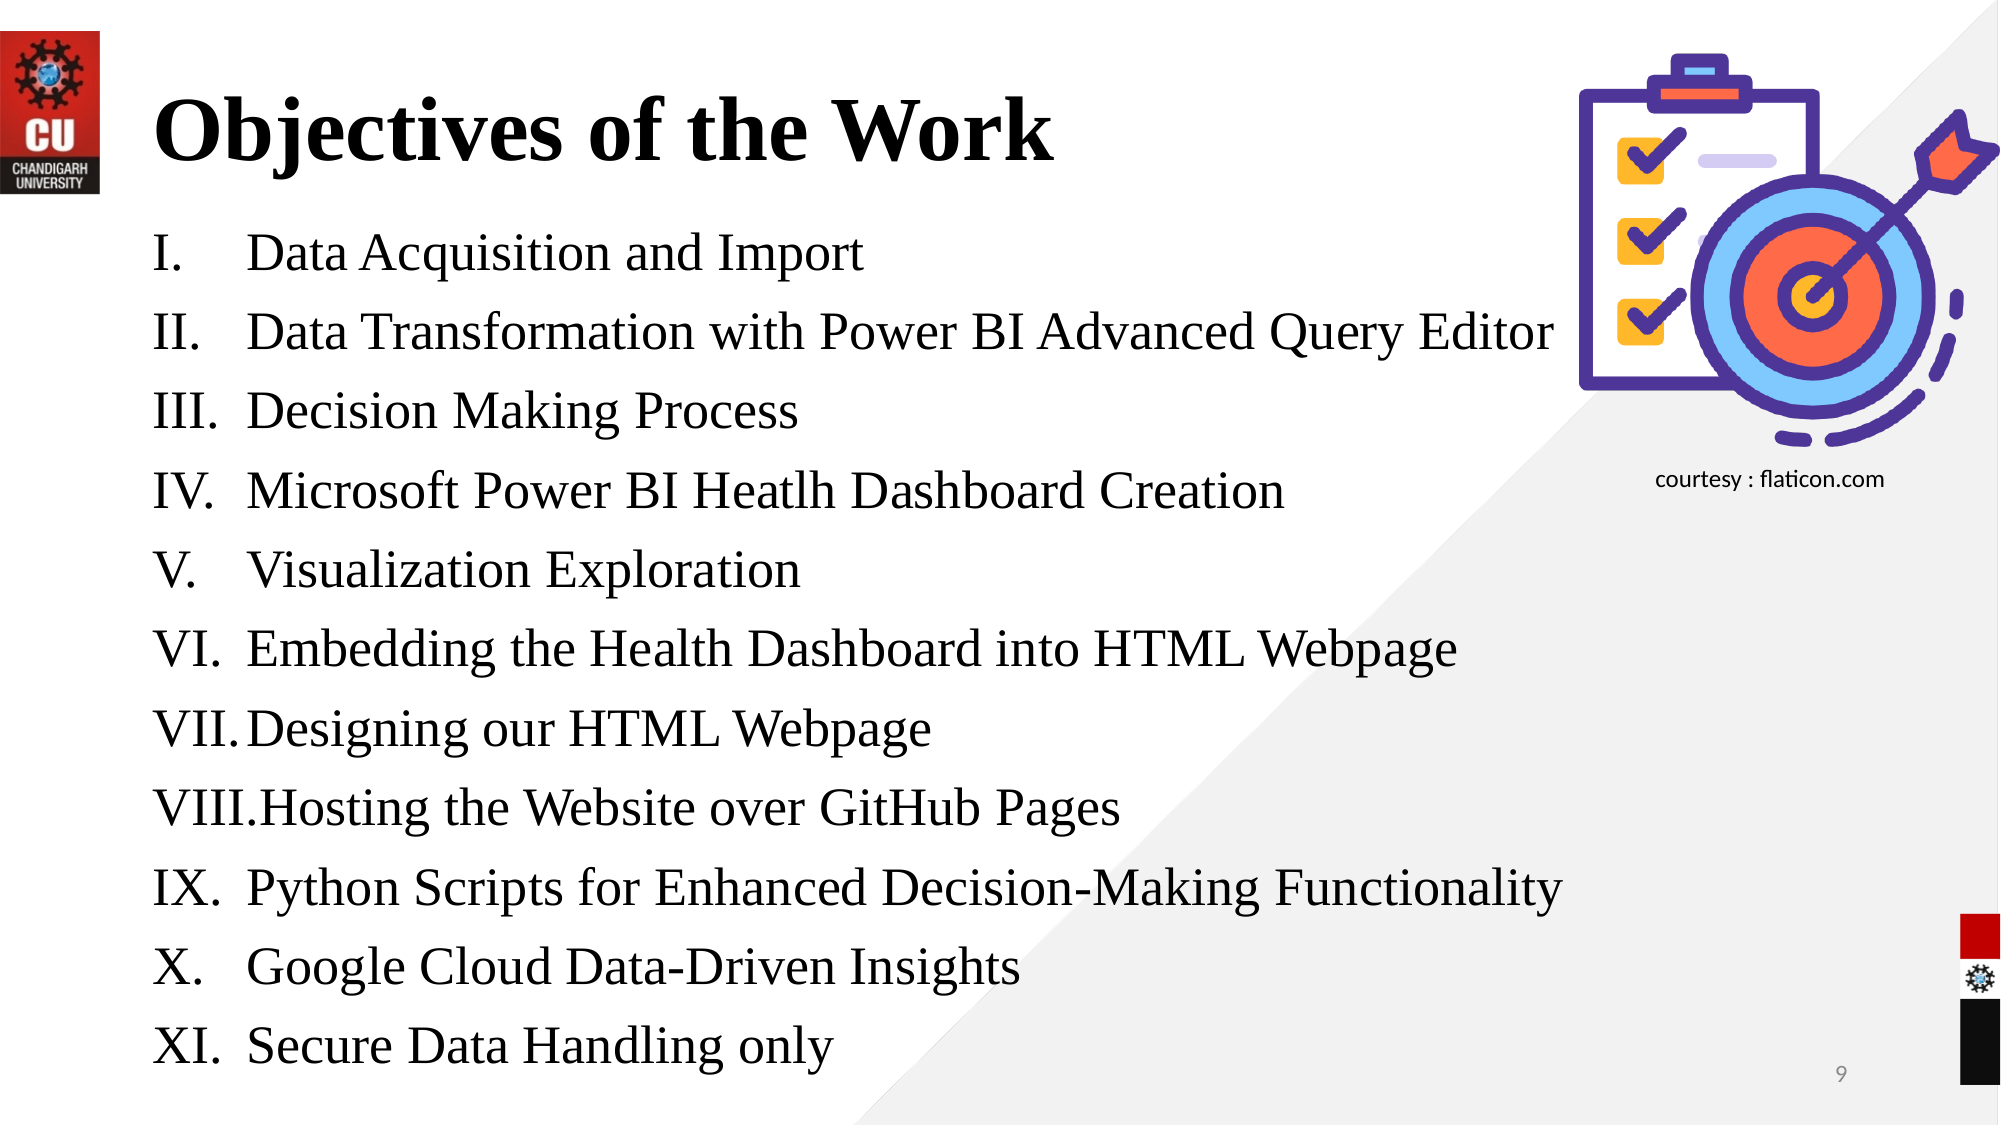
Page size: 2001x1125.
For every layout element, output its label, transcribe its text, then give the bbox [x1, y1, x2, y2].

title Objectives of the Work [137, 22, 1863, 215]
slide_number 9 [1412, 1042, 1863, 1103]
text_box courtesy : flaticon.com [1640, 461, 1940, 500]
picture [0, 0, 2001, 1125]
list Data Acquisition and Import Data Transformation with Power BI Advanced Query Editor Decision Making Process Microsoft Power BI Heatlh Dashboard Creation Visualization Exploration Embedding the Health Dashboard into HTML Webpage Designing our HTML Webpage Hosting the Website over GitHub Pages Python Scripts for Enhanced Decision-Making Functionality Google Cloud Data-Driven Insights Secure Data Handling only [137, 215, 1863, 1086]
